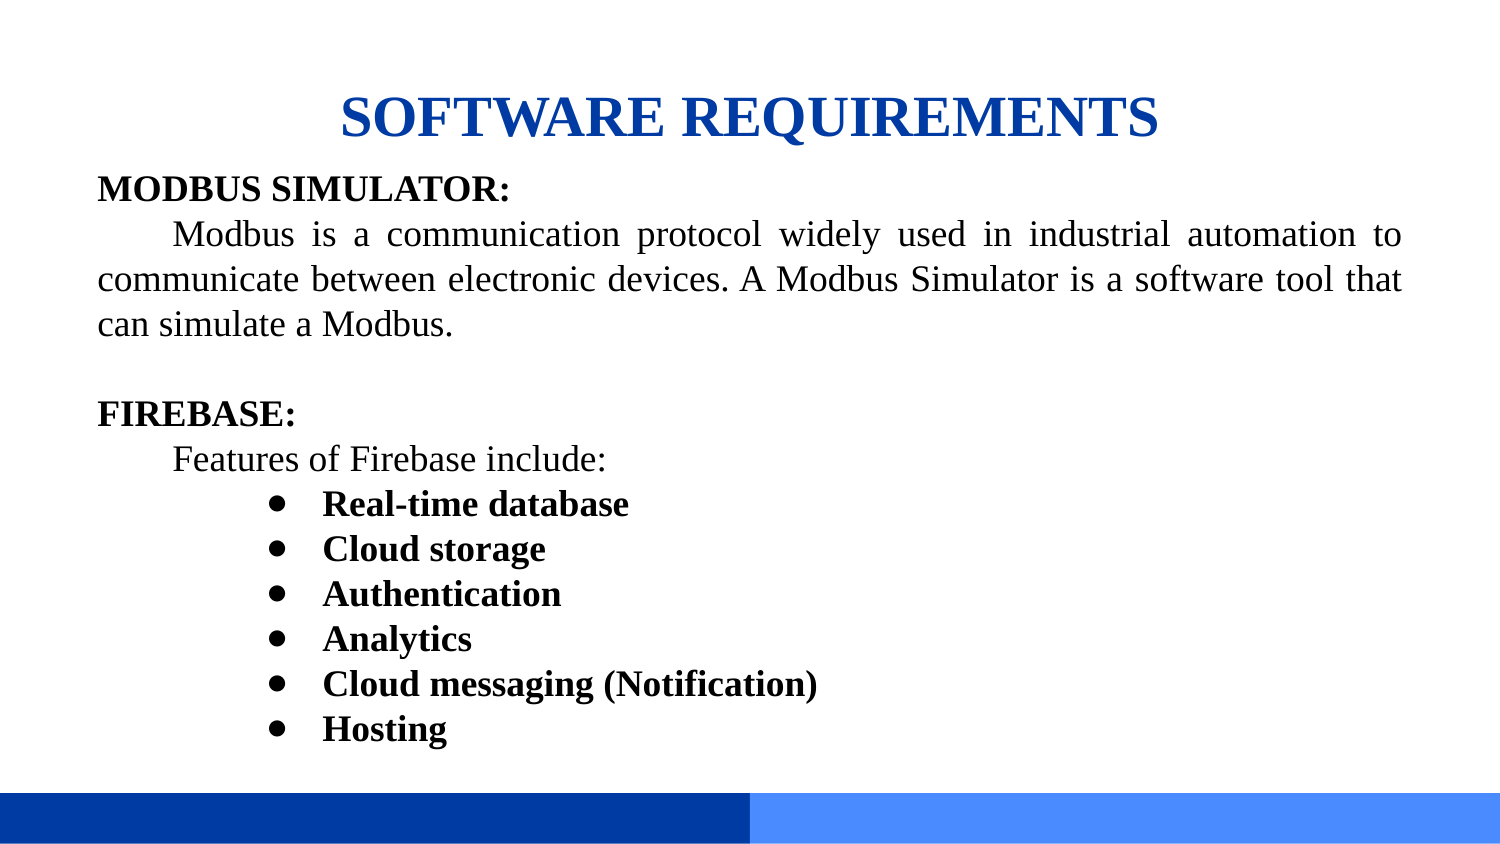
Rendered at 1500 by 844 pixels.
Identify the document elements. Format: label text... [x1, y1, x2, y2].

text_box MODBUS SIMULATOR: Modbus is a communication protocol widely used in industrial automation to communicate between electronic devices. A Modbus Simulator is a software tool that can simulate a Modbus. FIREBASE: Features of Firebase include: Real-time database Cloud storage Authentication Analytics Cloud messaging (Notification) Hosting [82, 156, 1420, 757]
title SOFTWARE REQUIREMENTS [117, 62, 1383, 156]
